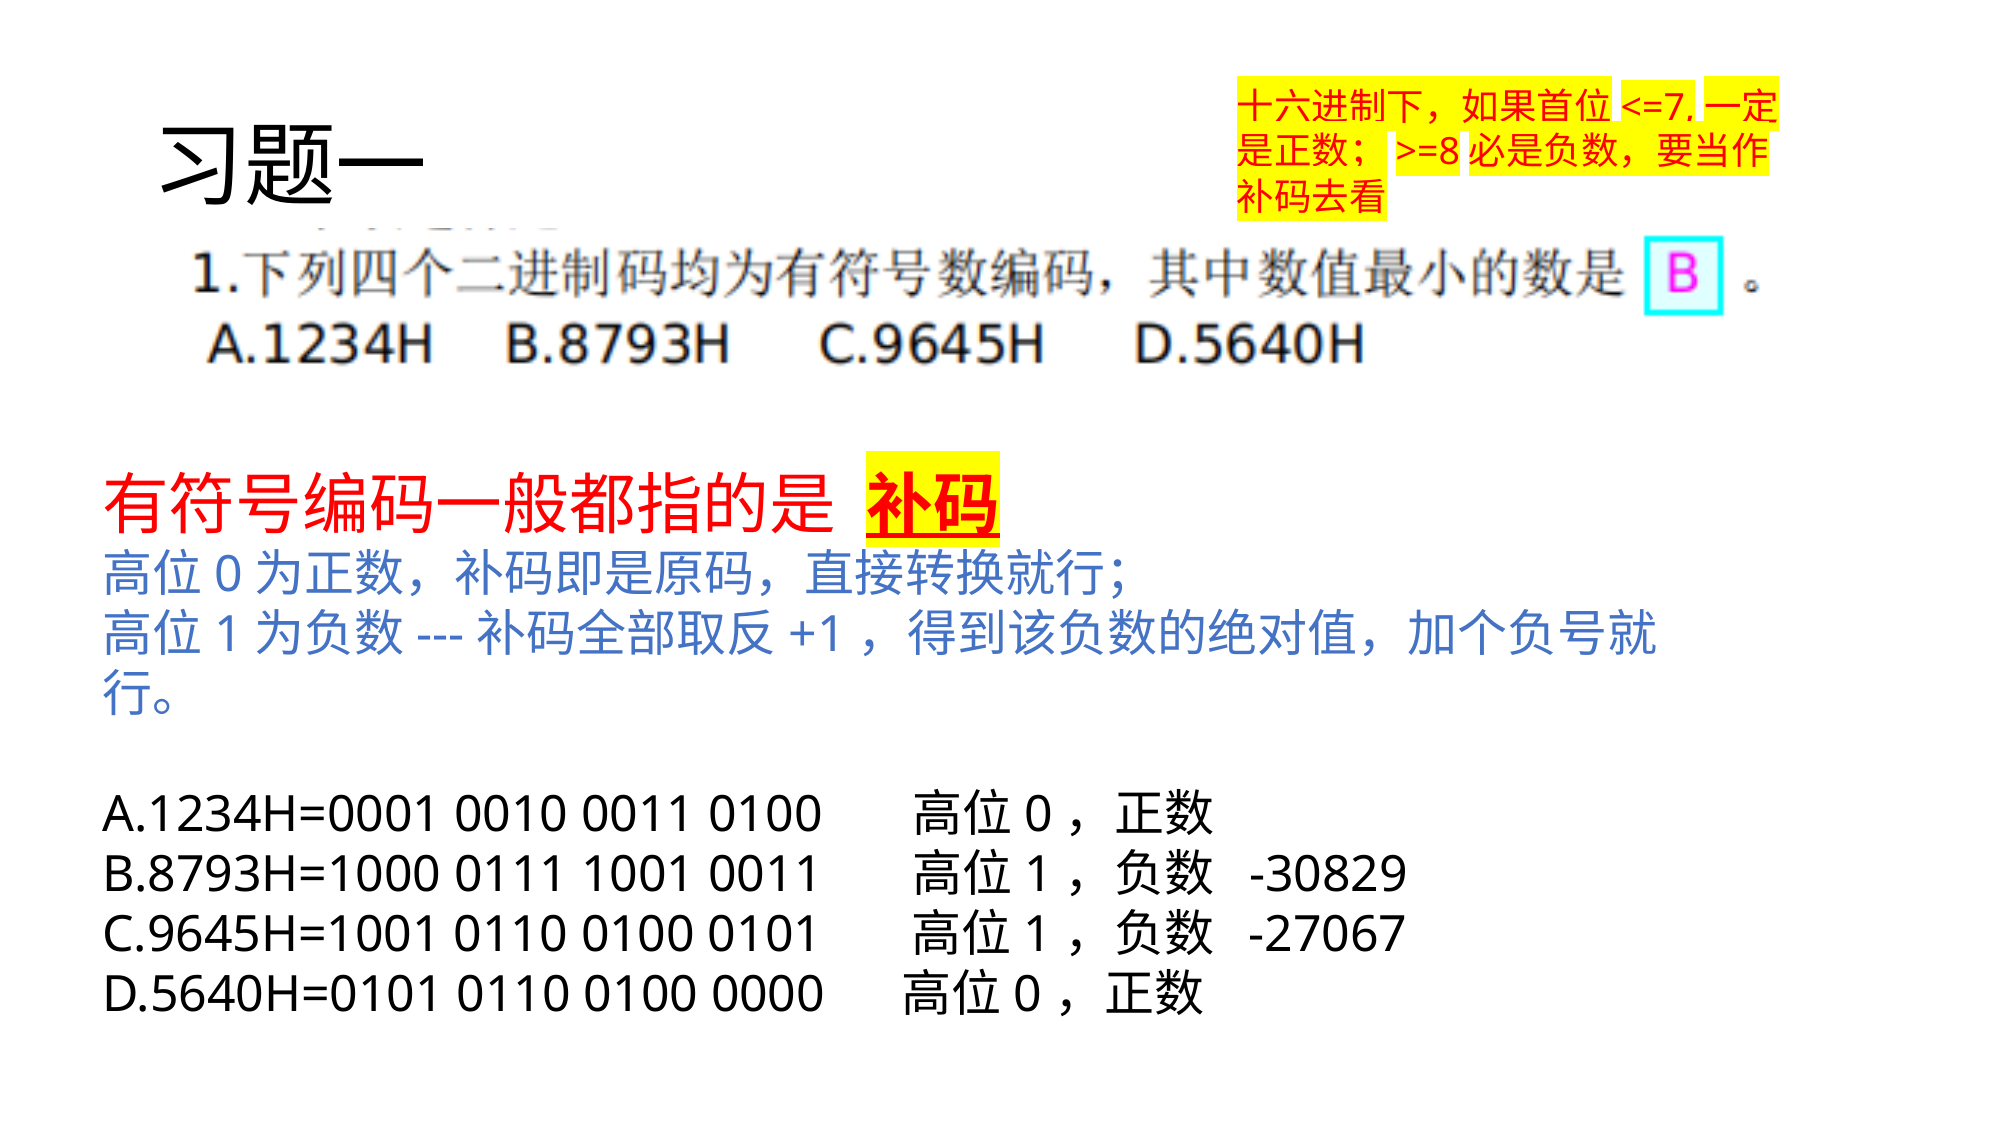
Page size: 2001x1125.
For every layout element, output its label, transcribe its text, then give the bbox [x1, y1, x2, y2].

text_box 有符号编码一般都指的是 补码 高位0为正数，补码即是原码，直接转换就行； 高位1为负数---补码全部取反+1，得到该负数的绝对值，加个负号就行。 A.1234H=0001 0010 0011 0100 高位0，正数 B.8793H=1000 0111 1001 0011 高位1，负数 -30829 C.9645H=1001 0110 0100 0101 高位1，负数 -27067 D.5640H=0101 0110 0100 0000 高位0，正数 [87, 454, 1702, 1029]
text_box 十六进制下，如果首位<=7,一定是正数；>=8必是负数，要当作补码去看 [1221, 75, 1819, 225]
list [161, 228, 1795, 411]
title 习题一 [137, 59, 1863, 278]
